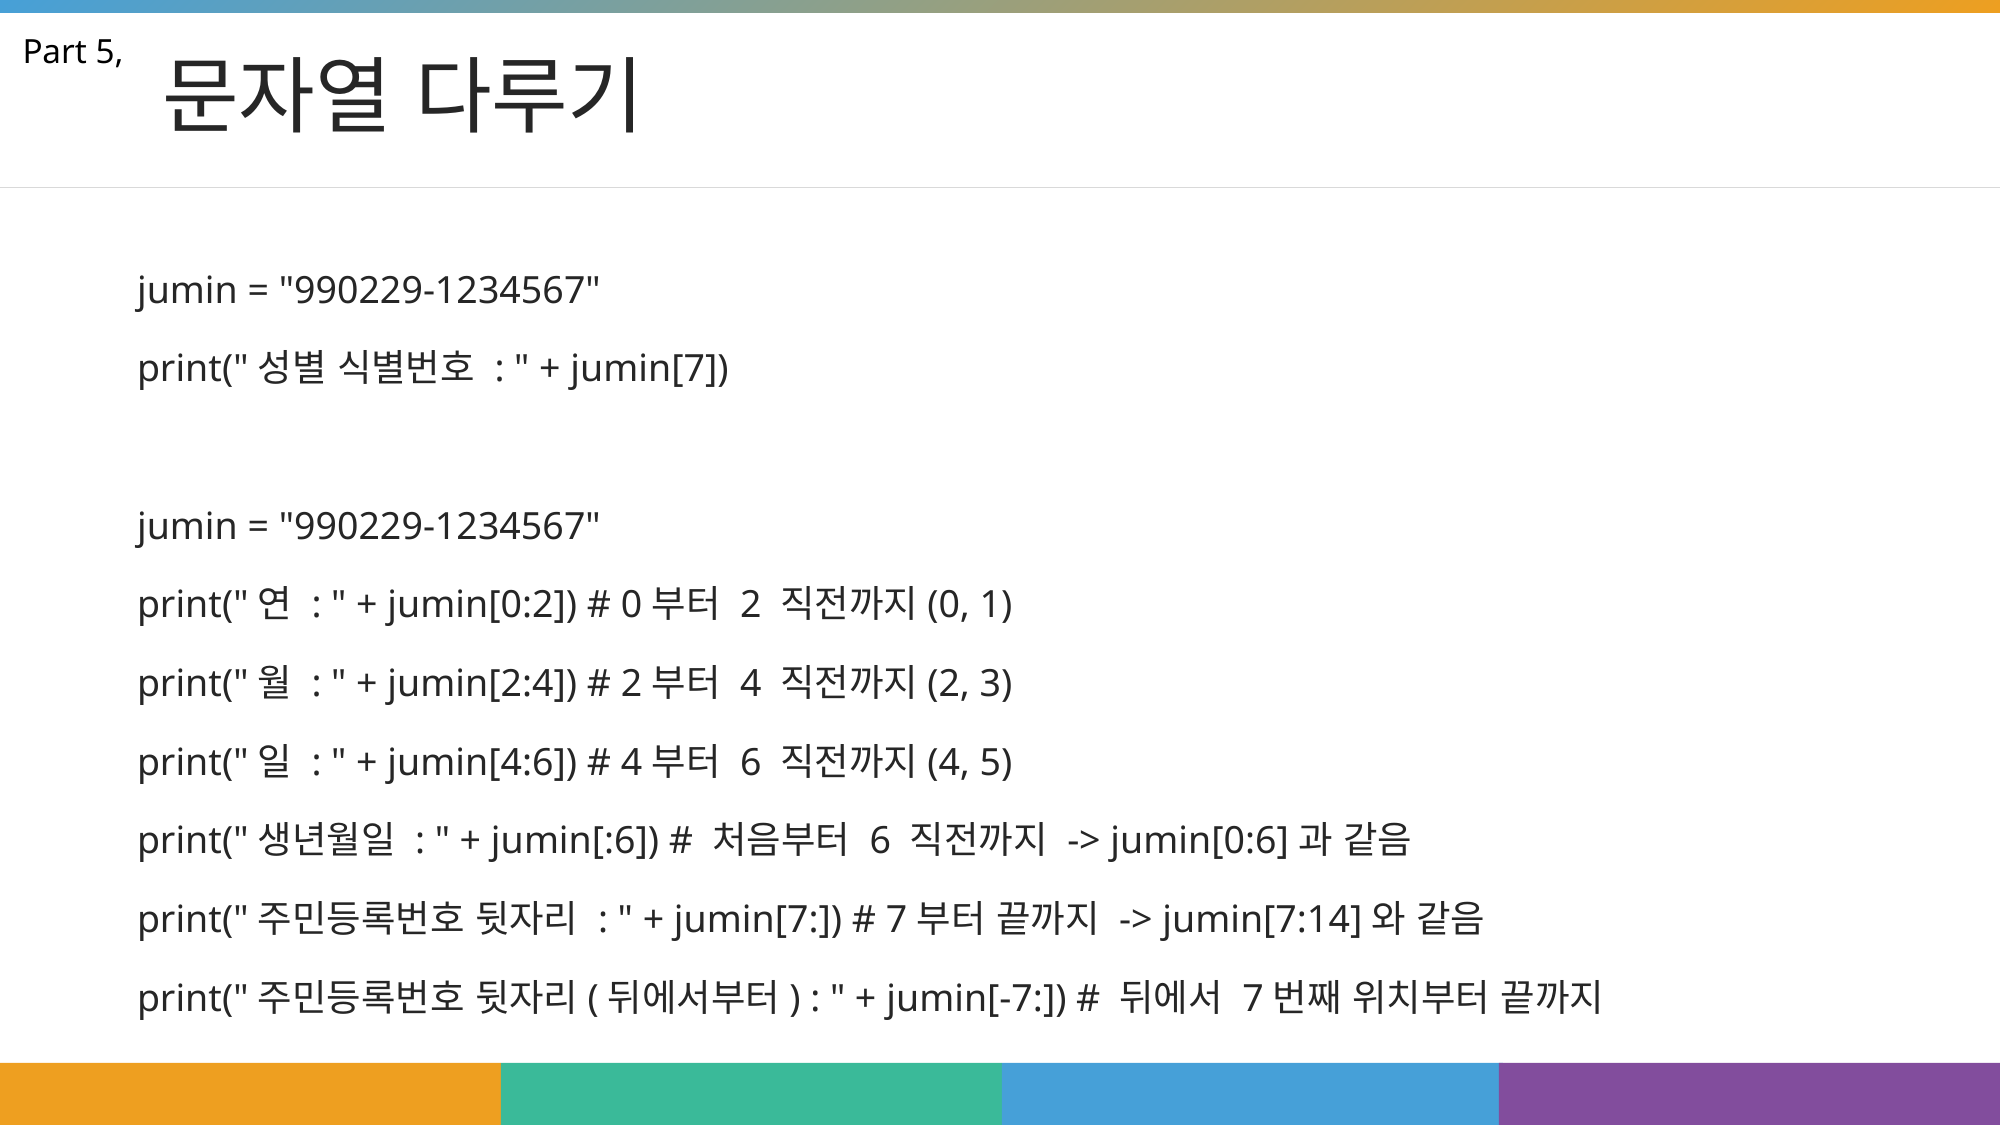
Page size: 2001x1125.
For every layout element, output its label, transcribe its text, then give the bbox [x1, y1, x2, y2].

text_box [0, 0, 2000, 13]
list jumin = "990229-1234567" print("성별 식별번호 : " + jumin[7]) jumin = "990229-1234567" print("연 : " + jumin[0:2]) # 0부터 2 직전까지(0, 1) print("월 : " + jumin[2:4]) # 2부터 4 직전까지(2, 3) print("일 : " + jumin[4:6]) # 4부터 6 직전까지(4, 5) print("생년월일 : " + jumin[:6]) # 처음부터 6 직전까지 -> jumin[0:6]과 같음 print("주민등록번호 뒷자리 : " + jumin[7:]) # 7부터 끝까지 -> jumin[7:14]와 같음 print("주민등록번호 뒷자리(뒤에서부터) : " + jumin[-7:]) # 뒤에서 7번째 위치부터 끝까지 [122, 253, 1928, 1063]
text_box Part 5, [7, 22, 147, 78]
title 문자열 다루기 [147, 20, 1286, 179]
